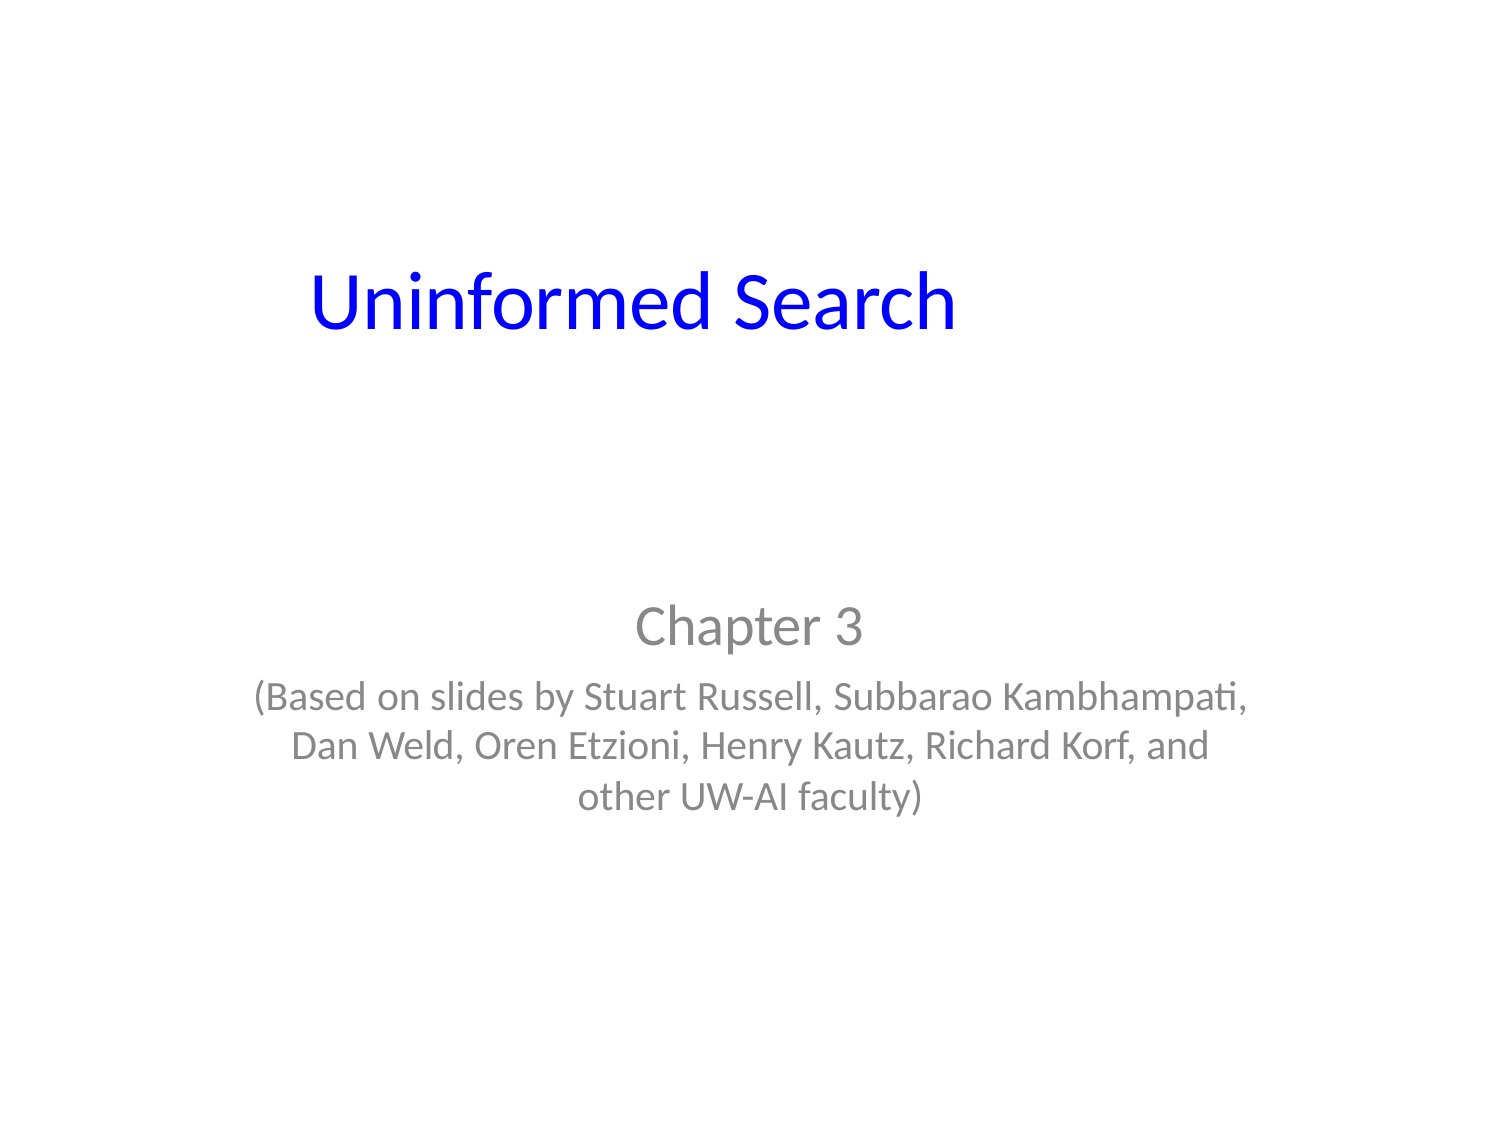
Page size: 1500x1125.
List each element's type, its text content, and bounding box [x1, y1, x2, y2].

title Uninformed Search [307, 244, 1058, 434]
text_box Chapter 3 (Based on slides by Stuart Russell, Subbarao Kambhampati, Dan Weld, Oren Etzioni, Henry Kautz, Richard Korf, and other UW-AI faculty) [248, 569, 1251, 819]
